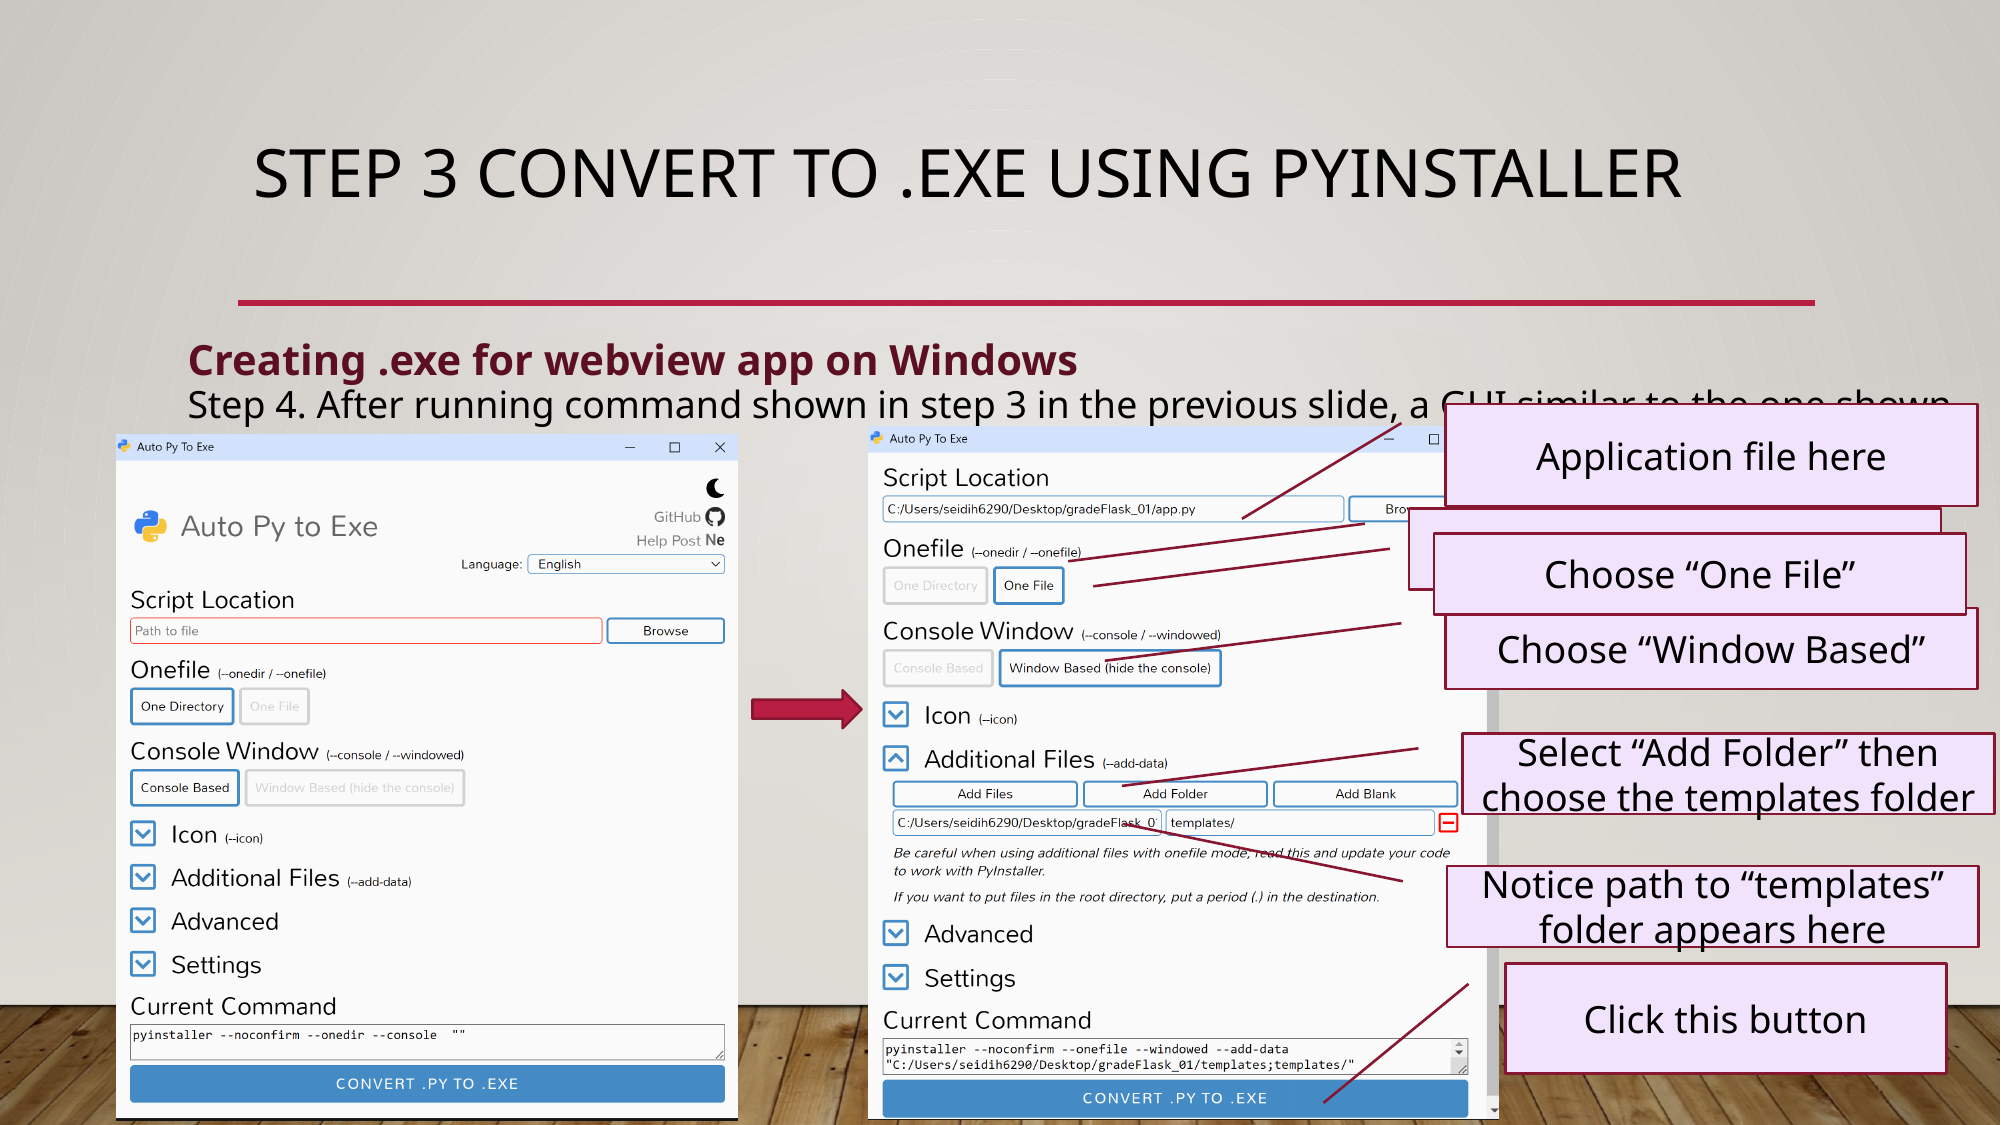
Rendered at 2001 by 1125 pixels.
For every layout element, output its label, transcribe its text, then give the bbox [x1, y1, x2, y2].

title Step 3 convert to .exe using pyinstaller [238, 131, 1814, 305]
text_box Application file here [1444, 403, 1979, 507]
text_box Notice path to “templates” folder appears here [1499, 865, 1980, 948]
text_box Choose “Window Based” [1499, 607, 1979, 690]
text_box Click this button [1504, 962, 1948, 1075]
text_box Choose “One File” [1499, 507, 1942, 532]
text_box Step 4. After running command shown in step 3 in the previous slide, a GUI similar to the one shown here will appear [172, 373, 2000, 479]
picture [0, 425, 2000, 1125]
text_box [751, 689, 863, 730]
text_box Choose “One File” [1499, 532, 1967, 616]
text_box Creating .exe for webview app on Windows [172, 315, 1828, 373]
text_box Select “Add Folder” then choose the templates folder [1499, 732, 1996, 815]
